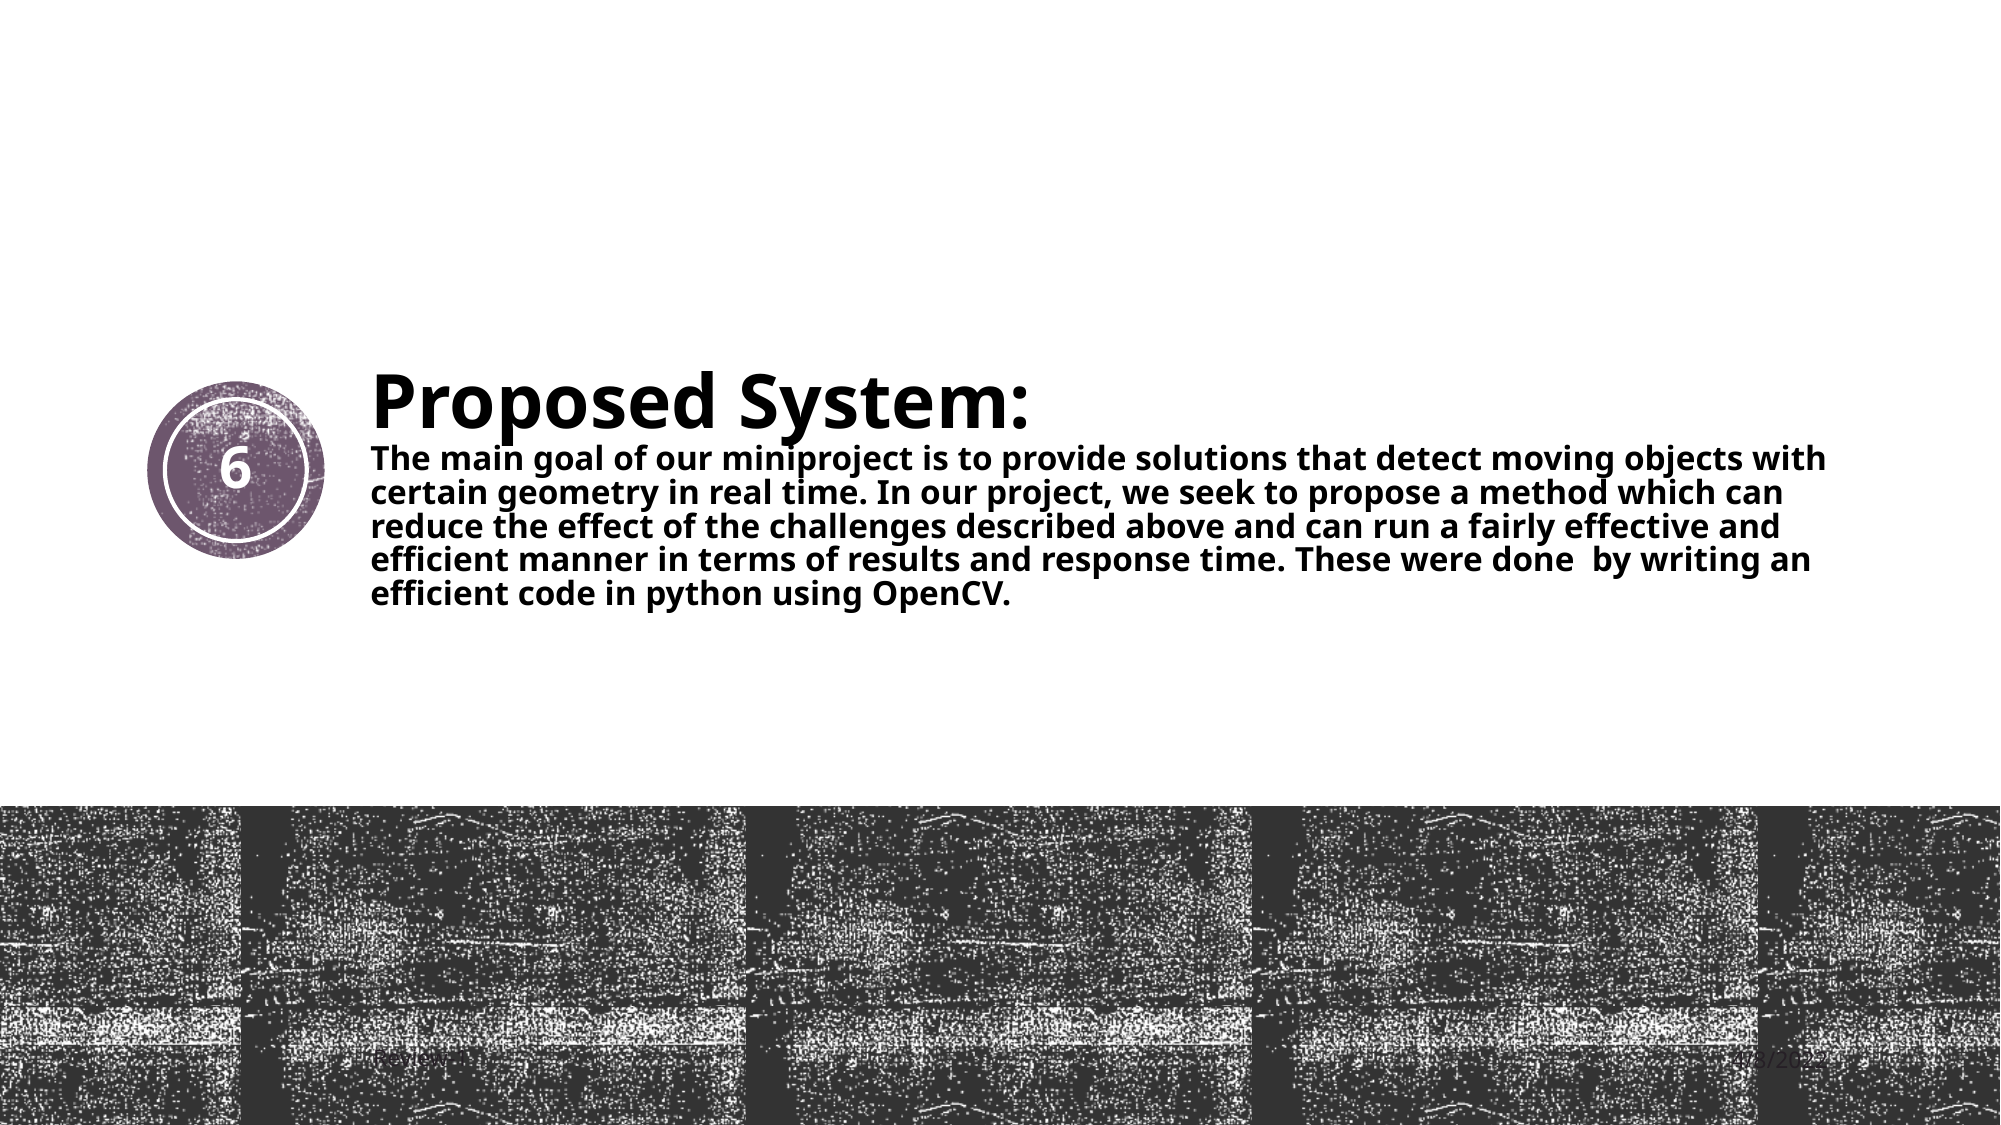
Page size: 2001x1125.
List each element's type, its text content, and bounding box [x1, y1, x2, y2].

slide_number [1409, 1028, 1844, 1089]
footer Review-1 [358, 1028, 1397, 1089]
title Proposed System: The main goal of our miniproject is to provide solutions that detect moving objects with certain geometry in real time. In our project, we seek to propose a method which can reduce the effect of the challenges described above and can run a fairly effective and efficient manner in terms of results and response time. These were done by writing an efficient code in python using OpenCV. [355, 201, 1878, 779]
slide_number 6 [138, 411, 334, 530]
